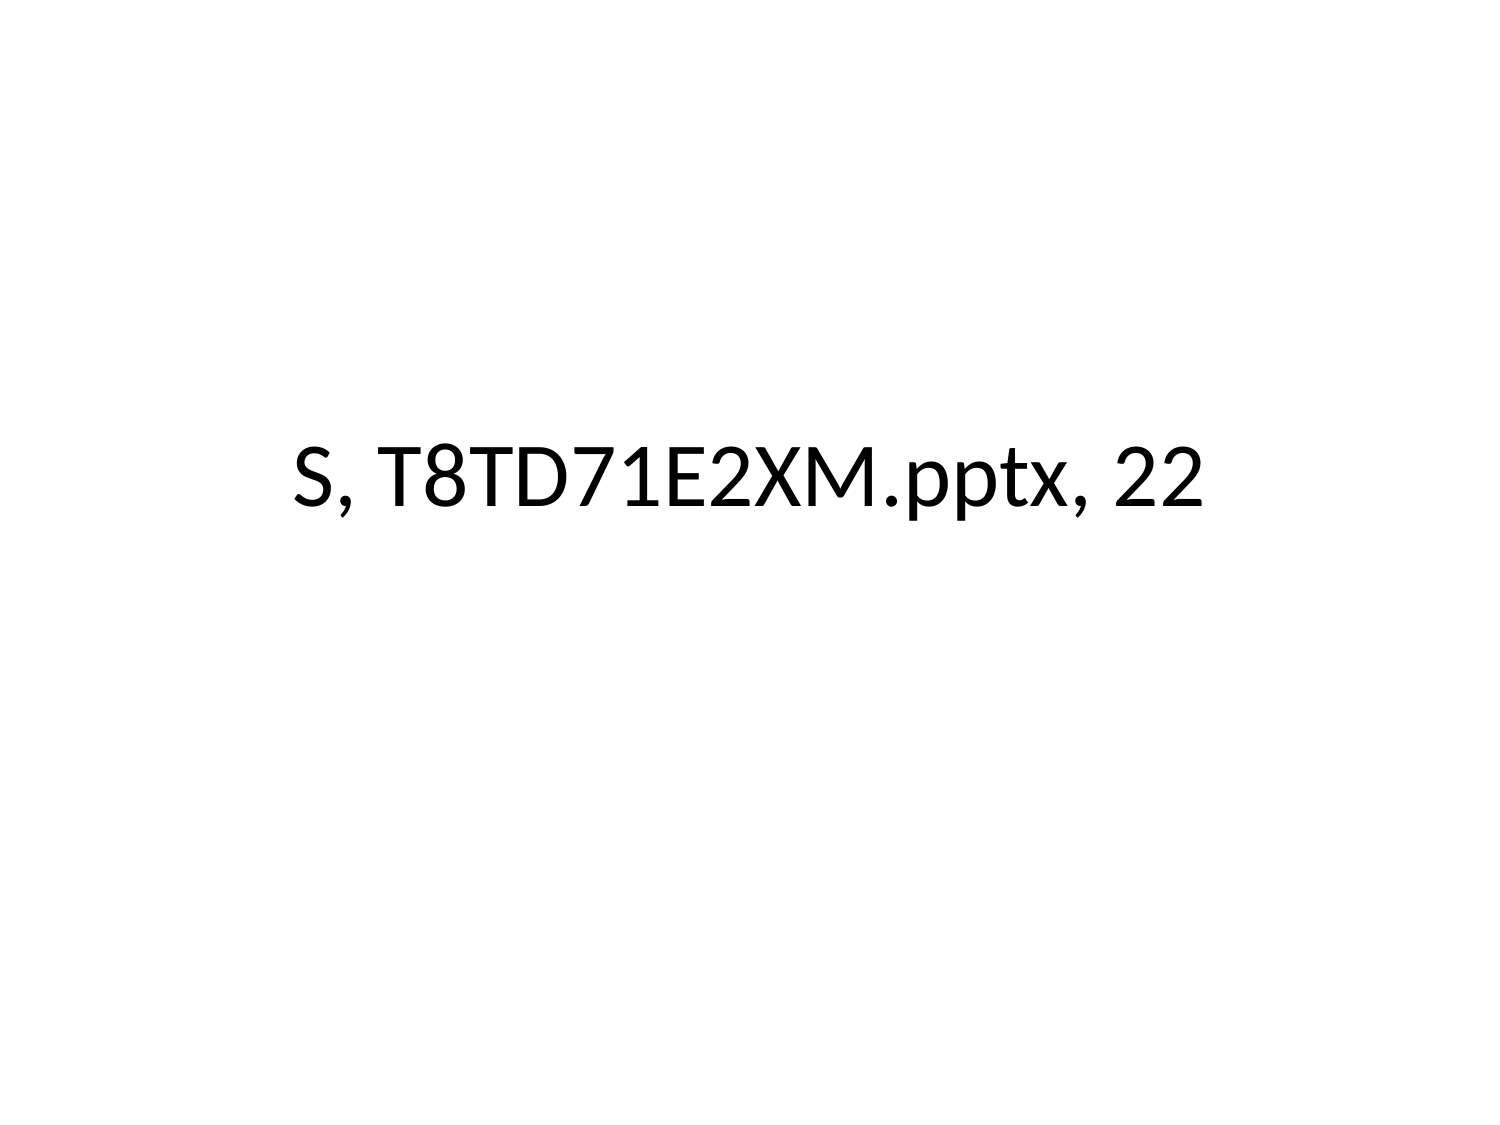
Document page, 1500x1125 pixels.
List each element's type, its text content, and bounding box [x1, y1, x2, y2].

title S, T8TD71E2XM.pptx, 22 [112, 349, 1388, 591]
